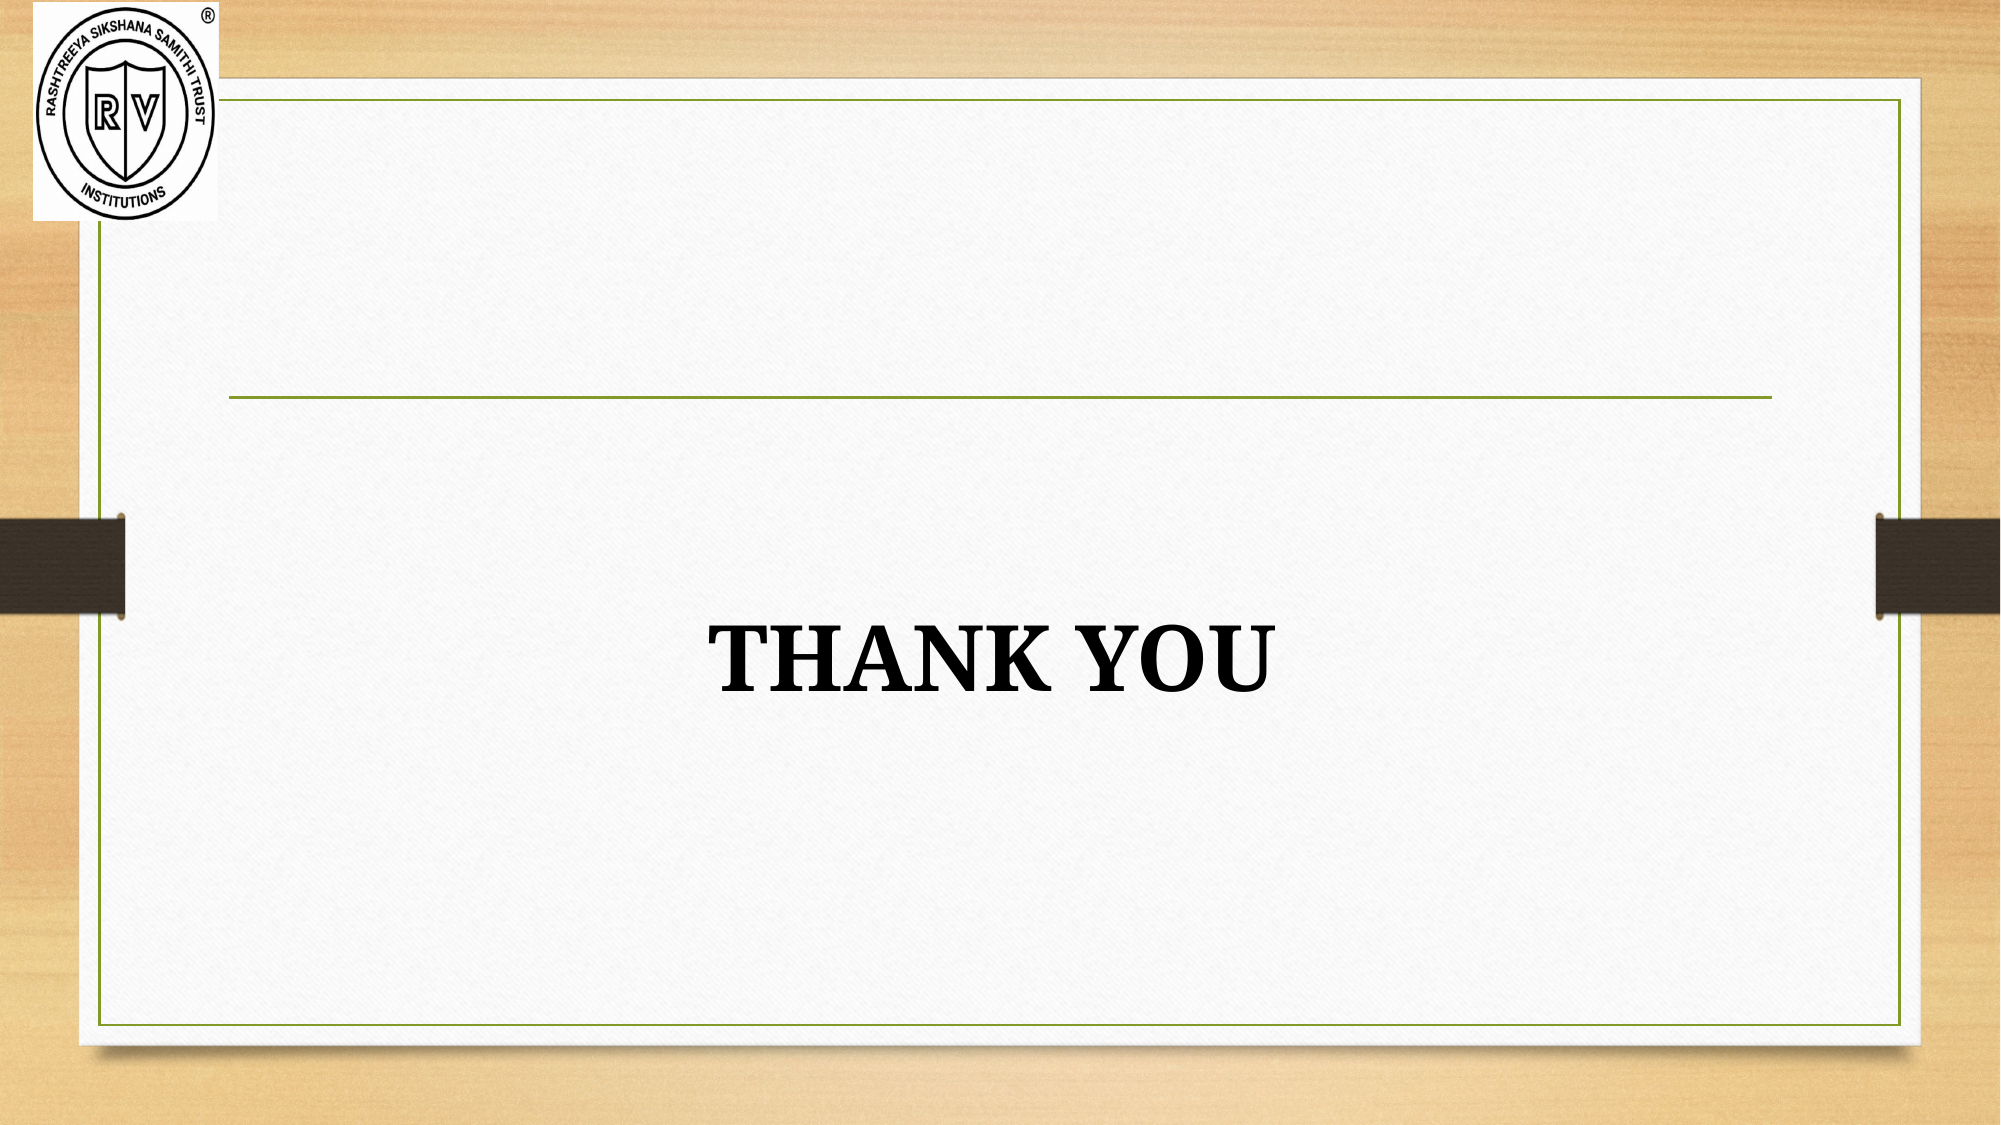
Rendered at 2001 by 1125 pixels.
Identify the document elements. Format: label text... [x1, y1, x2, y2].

list THANK YOU [212, 419, 1788, 964]
picture [0, 0, 2001, 1125]
